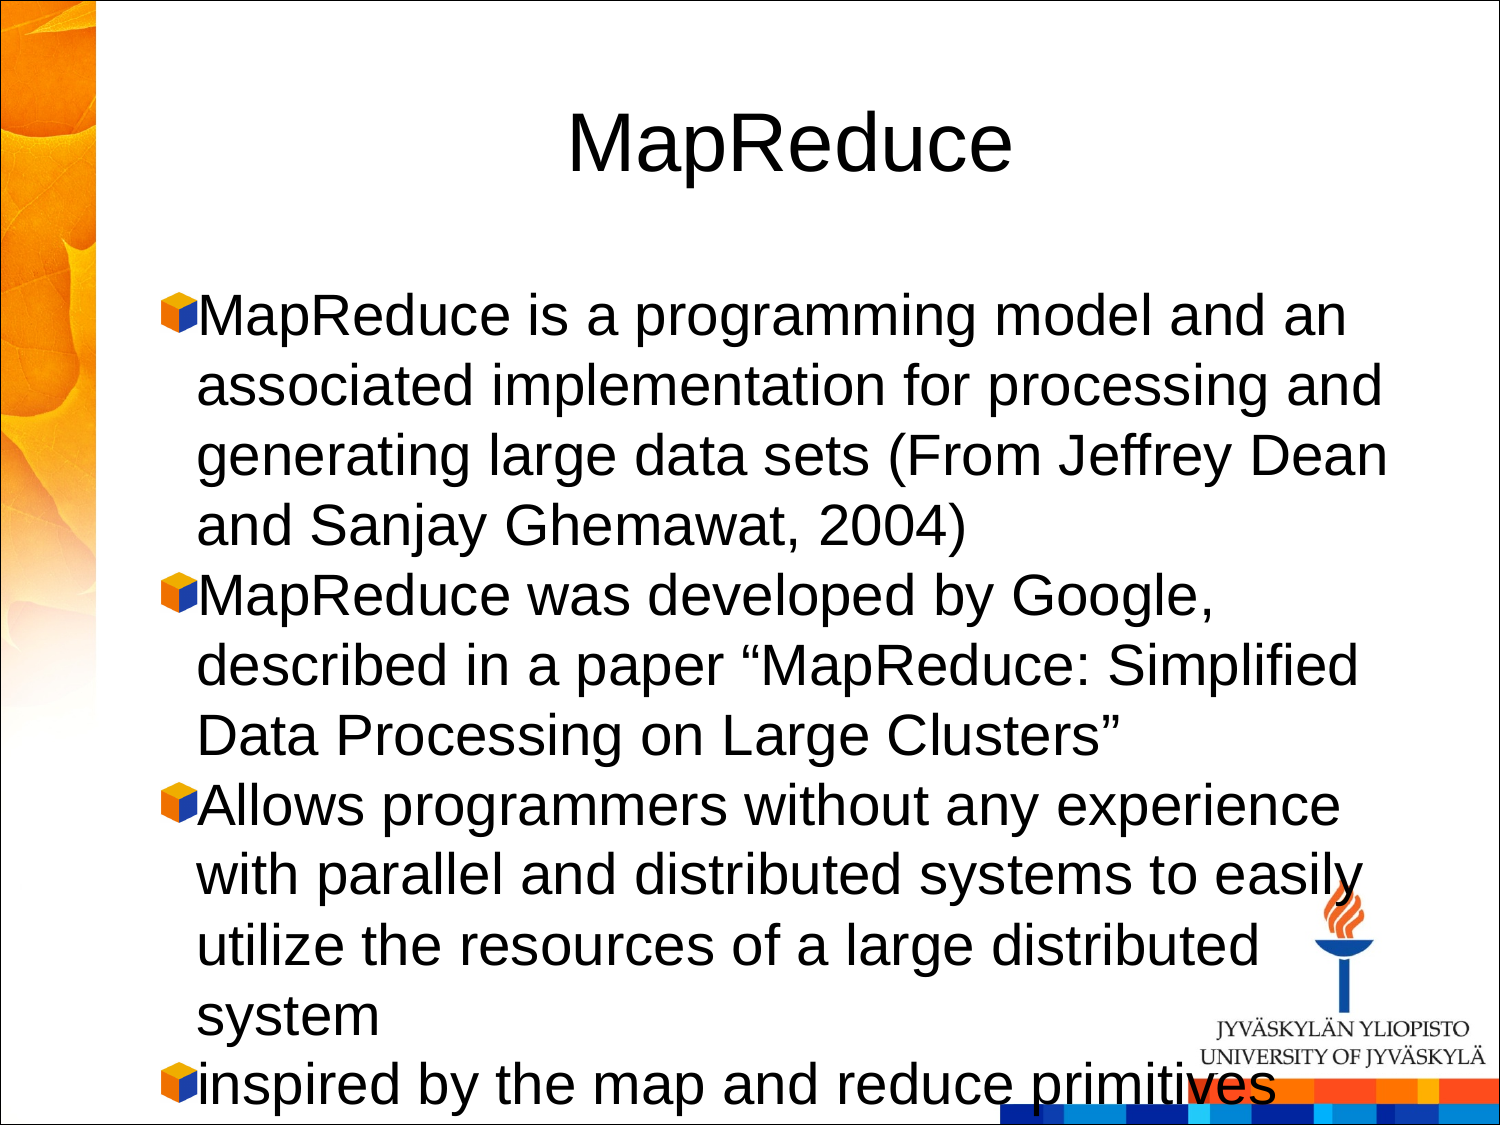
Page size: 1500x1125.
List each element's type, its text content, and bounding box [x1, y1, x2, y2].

text_box MapReduce [146, 44, 1436, 232]
picture [1, 1, 1499, 1124]
text_box MapReduce is a programming model and an associated implementation for processing and generating large data sets (From Jeffrey Dean and Sanjay Ghemawat, 2004) MapReduce was developed by Google, described in a paper “MapReduce: Simplified Data Processing on Large Clusters” Allows programmers without any experience with parallel and distributed systems to easily utilize the resources of a large distributed system inspired by the map and reduce primitives present in Lisp and many other functional languages map and fold [146, 269, 1436, 953]
